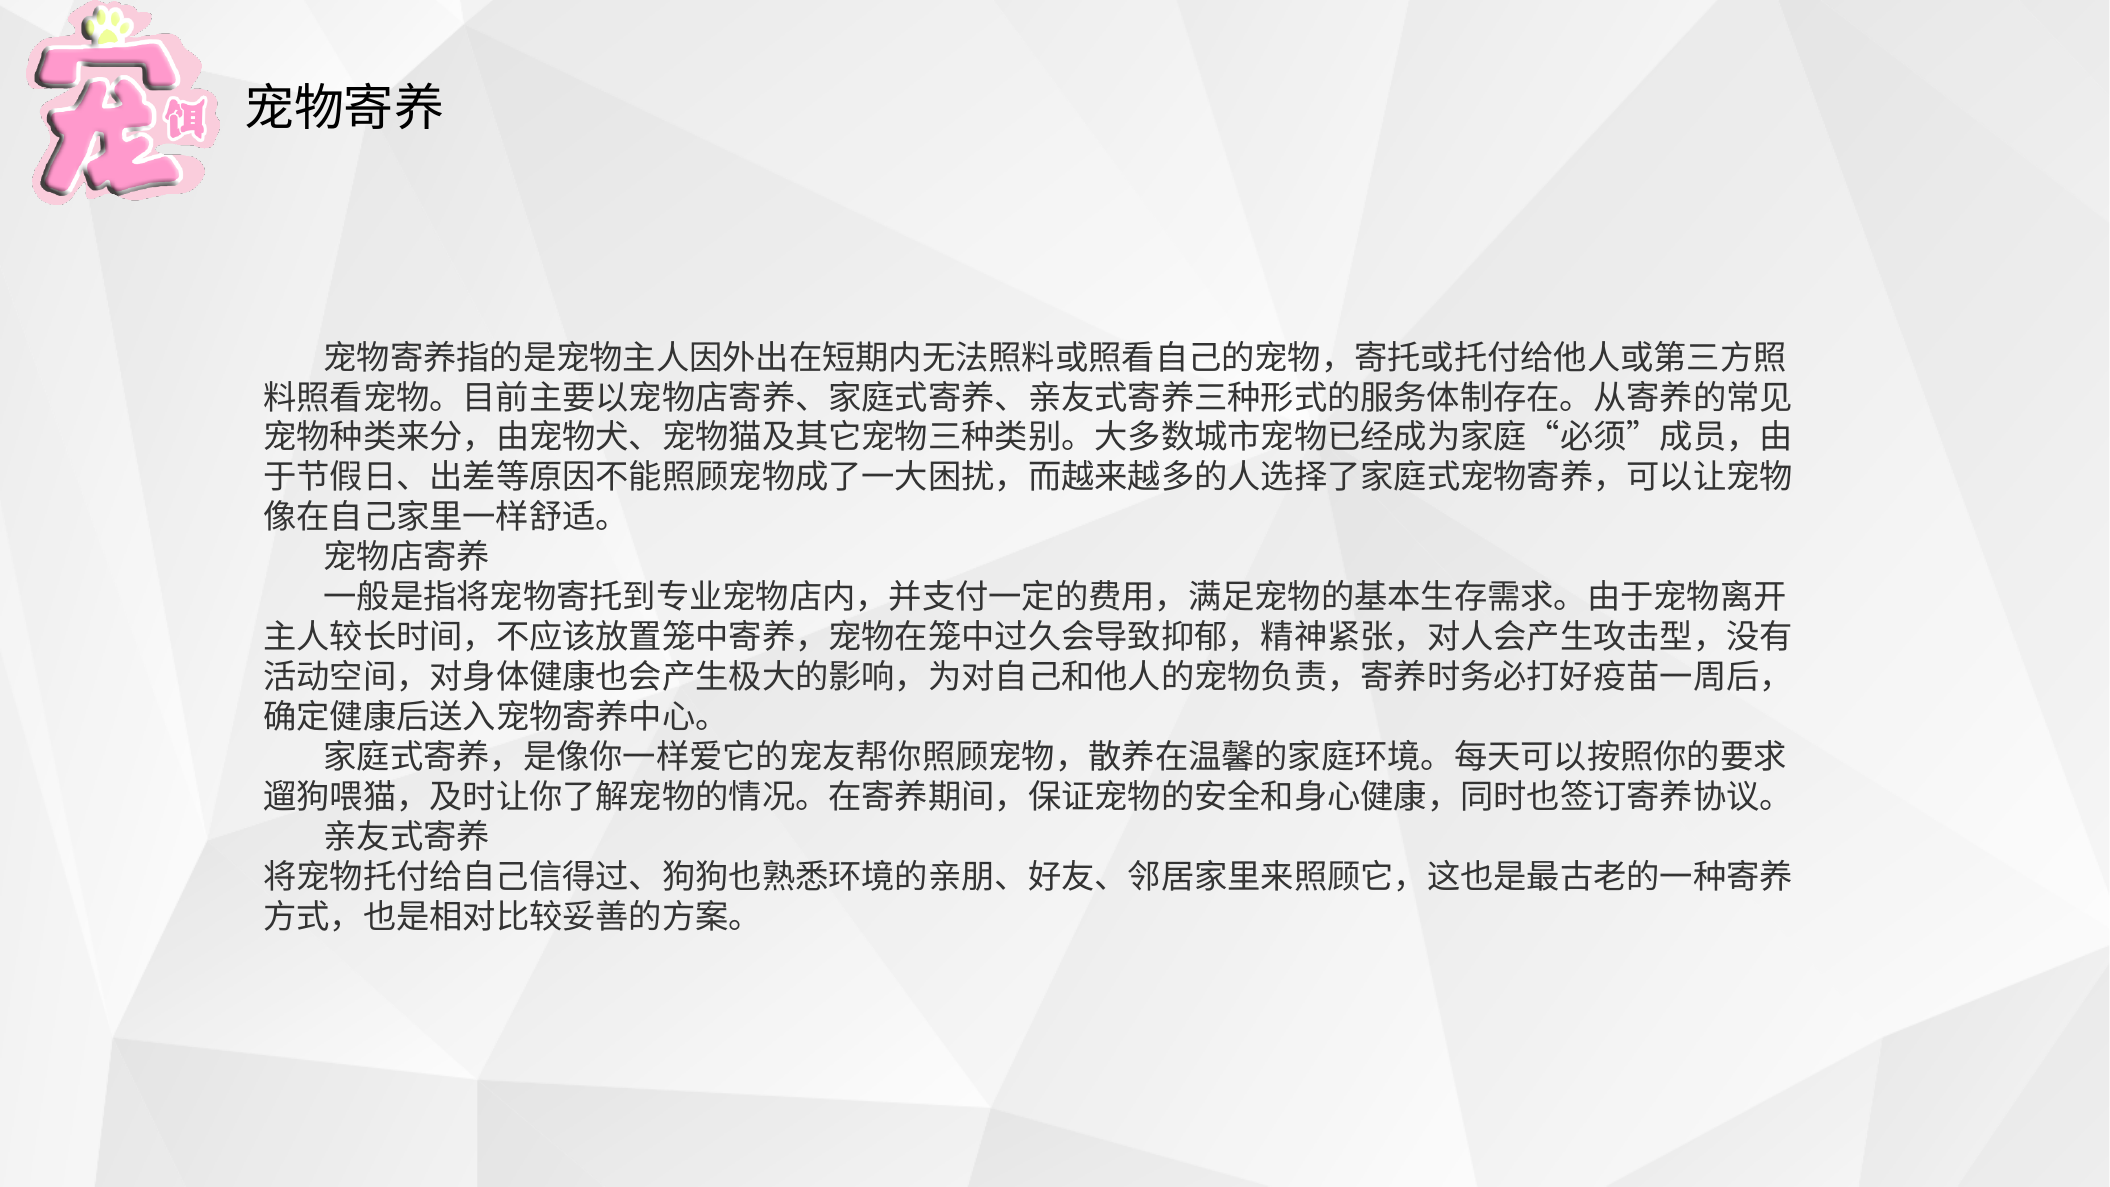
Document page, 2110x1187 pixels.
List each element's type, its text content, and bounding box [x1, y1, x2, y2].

picture [0, 0, 2110, 1187]
text_box 宠物寄养 [244, 75, 445, 136]
text_box 宠物寄养指的是宠物主人因外出在短期内无法照料或照看自己的宠物，寄托或托付给他人或第三方照料照看宠物。目前主要以宠物店寄养、家庭式寄养、亲友式寄养三种形式的服务体制存在。从寄养的常见宠物种类来分，由宠物犬、宠物猫及其它宠物三种类别。大多数城市宠物已经成为家庭“必须”成员，由于节假日、出差等原因不能照顾宠物成了一大困扰，而越来越多的人选择了家庭式宠物寄养，可以让宠物像在自己家里一样舒适。 宠物店寄养 一般是指将宠物寄托到专业宠物店内，并支付一定的费用，满足宠物的基本生存需求。由于宠物离开主人较长时间，不应该放置笼中寄养，宠物在笼中过久会导致抑郁，精神紧张，对人会产生攻击型，没有活动空间，对身体健康也会产生极大的影响，为对自己和他人的宠物负责，寄养时务必打好疫苗一周后，确定健康后送入宠物寄养中心。 家庭式寄养，是像你一样爱它的宠友帮你照顾宠物，散养在温馨的家庭环境。每天可以按照你的要求遛狗喂猫，及时让你了解宠物的情况。在寄养期间，保证宠物的安全和身心健康，同时也签订寄养协议。 亲友式寄养 将宠物托付给自己信得过、狗狗也熟悉环境的亲朋、好友、邻居家里来照顾它，这也是最古老的一种寄养方式，也是相对比较妥善的方案。 [263, 335, 1820, 1075]
